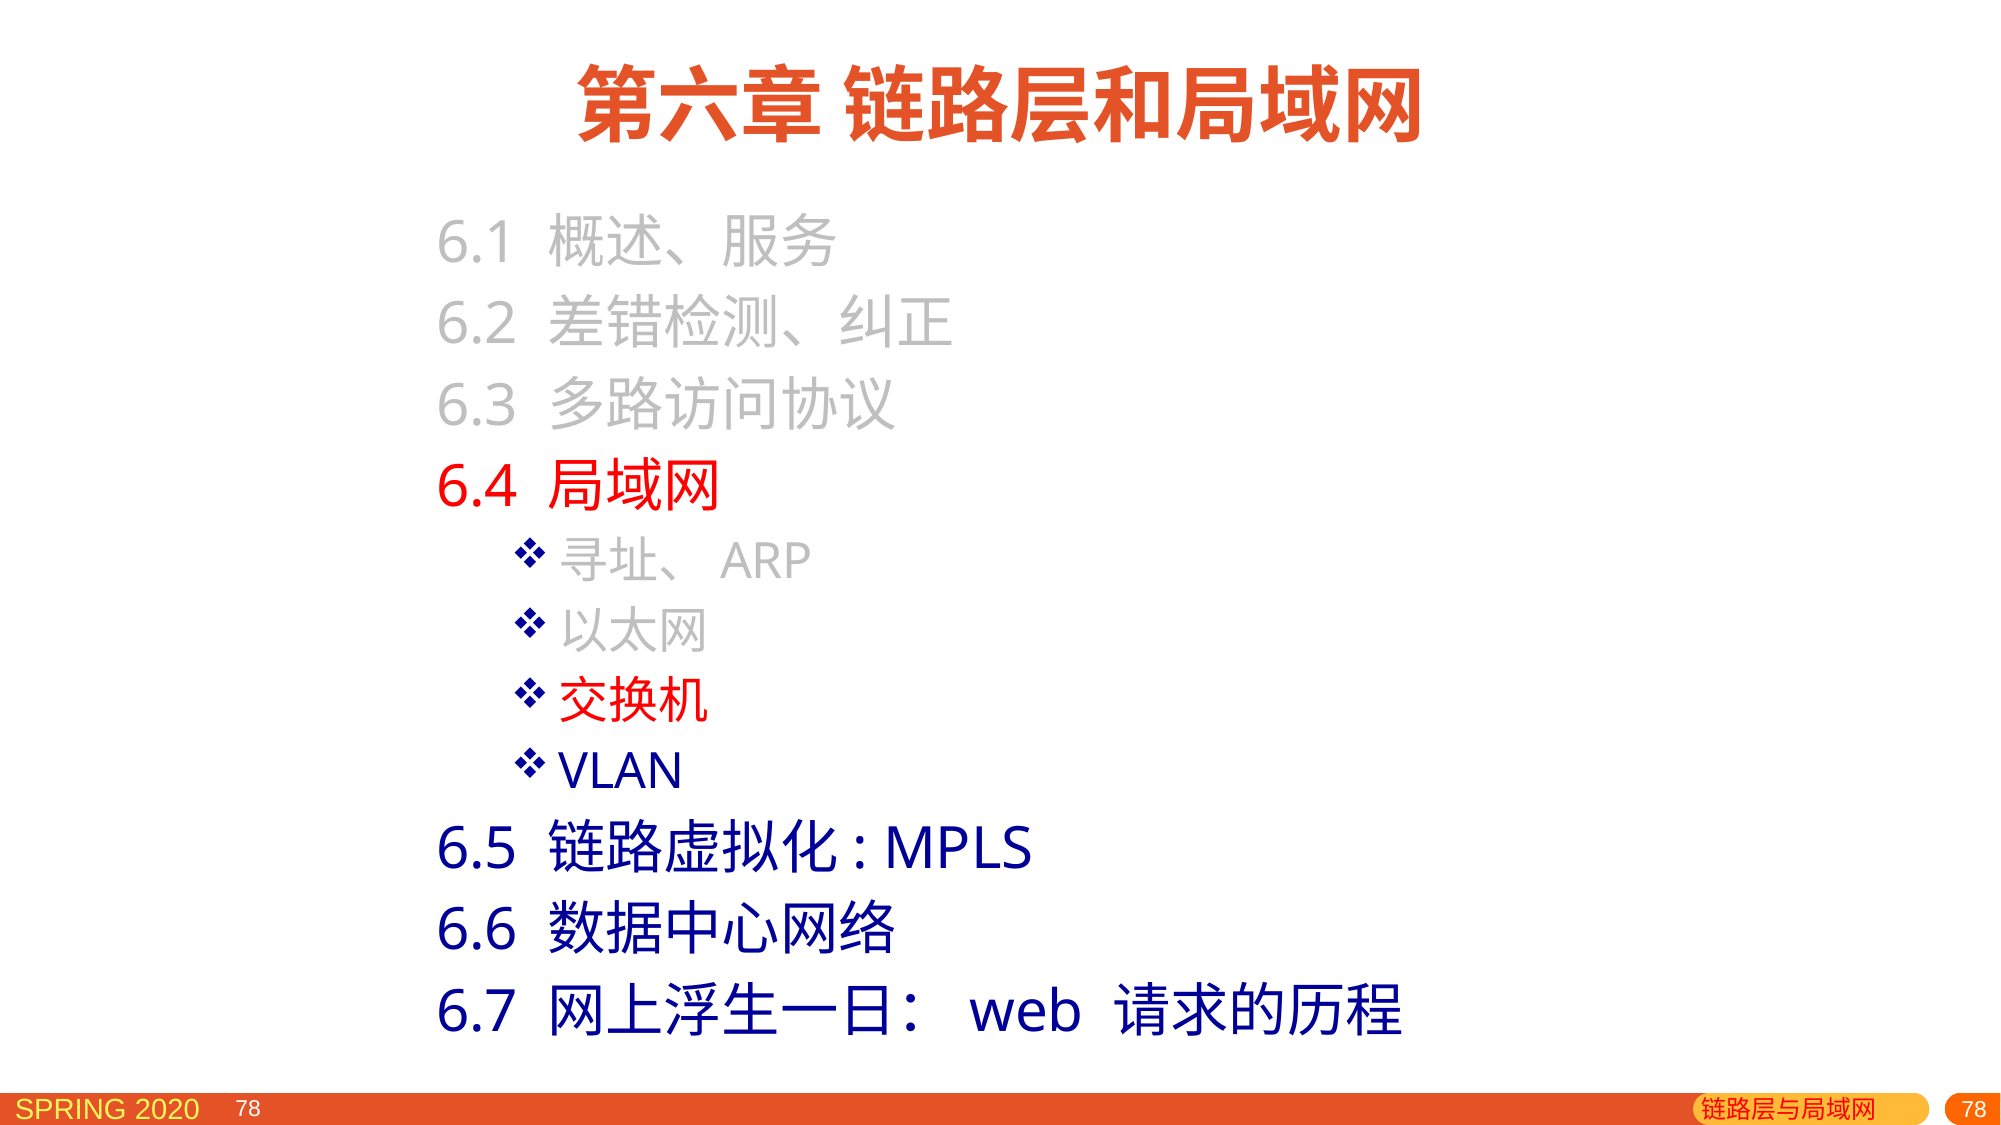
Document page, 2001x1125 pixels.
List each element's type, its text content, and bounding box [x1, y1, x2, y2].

title 第六章 链路层和局域网 [86, 42, 1914, 161]
text_box 链路层与局域网 [1626, 1086, 2000, 1125]
list 6.1 概述、服务 6.2 差错检测、纠正 6.3 多路访问协议 6.4 局域网 寻址、ARP 以太网 交换机 VLAN 6.5 链路虚拟化: MPLS 6.6 数据中心网络 6.7 网上浮生一日：web 请求的历程 [421, 196, 1914, 1094]
